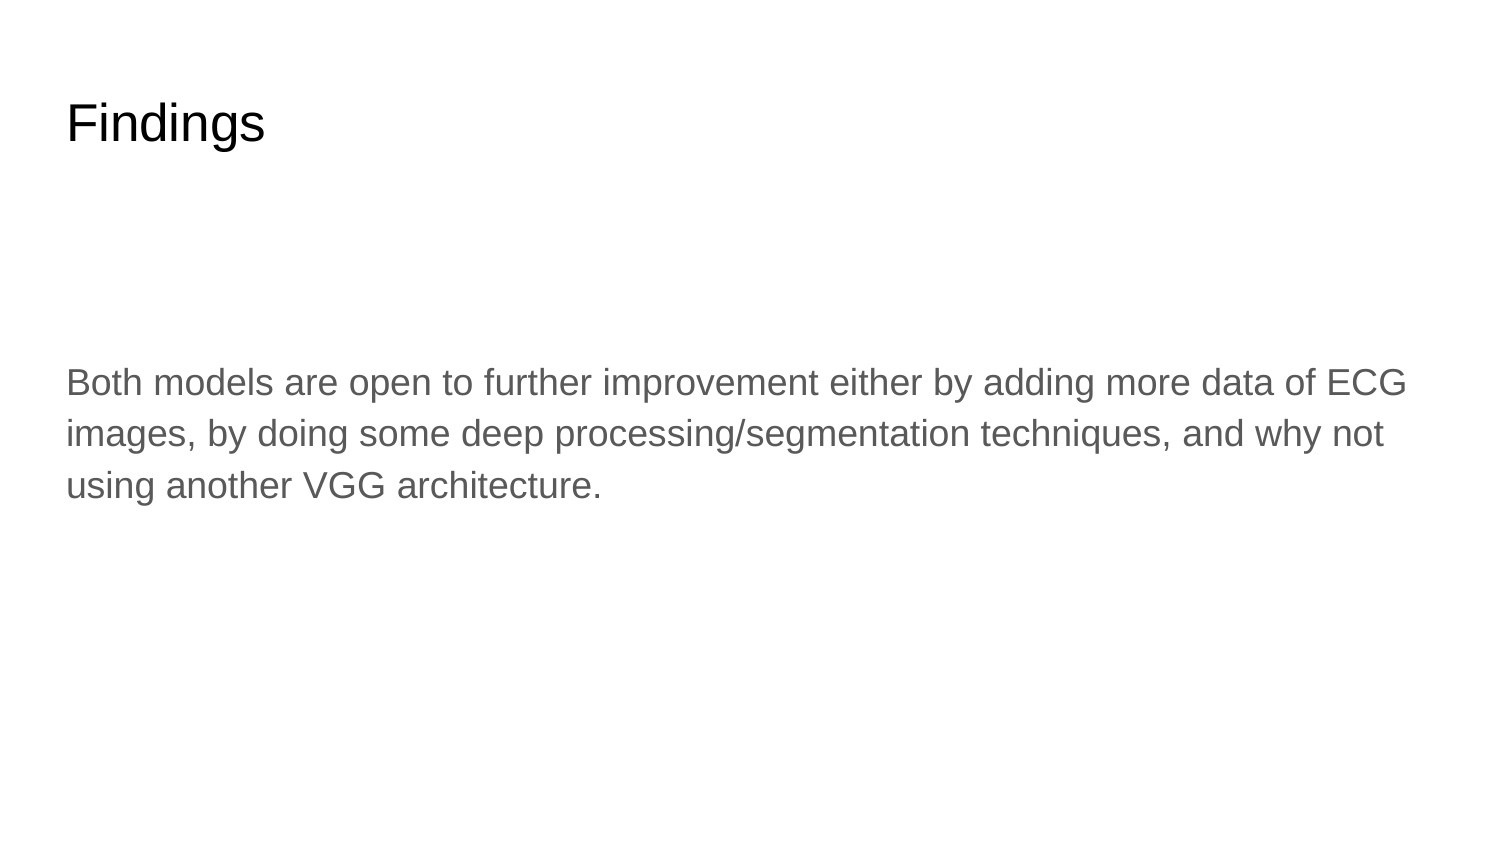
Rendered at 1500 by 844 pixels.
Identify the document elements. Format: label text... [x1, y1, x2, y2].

list Both models are open to further improvement either by adding more data of ECG images, by doing some deep processing/segmentation techniques, and why not using another VGG architecture. [51, 189, 1449, 750]
title Findings [51, 72, 1449, 167]
